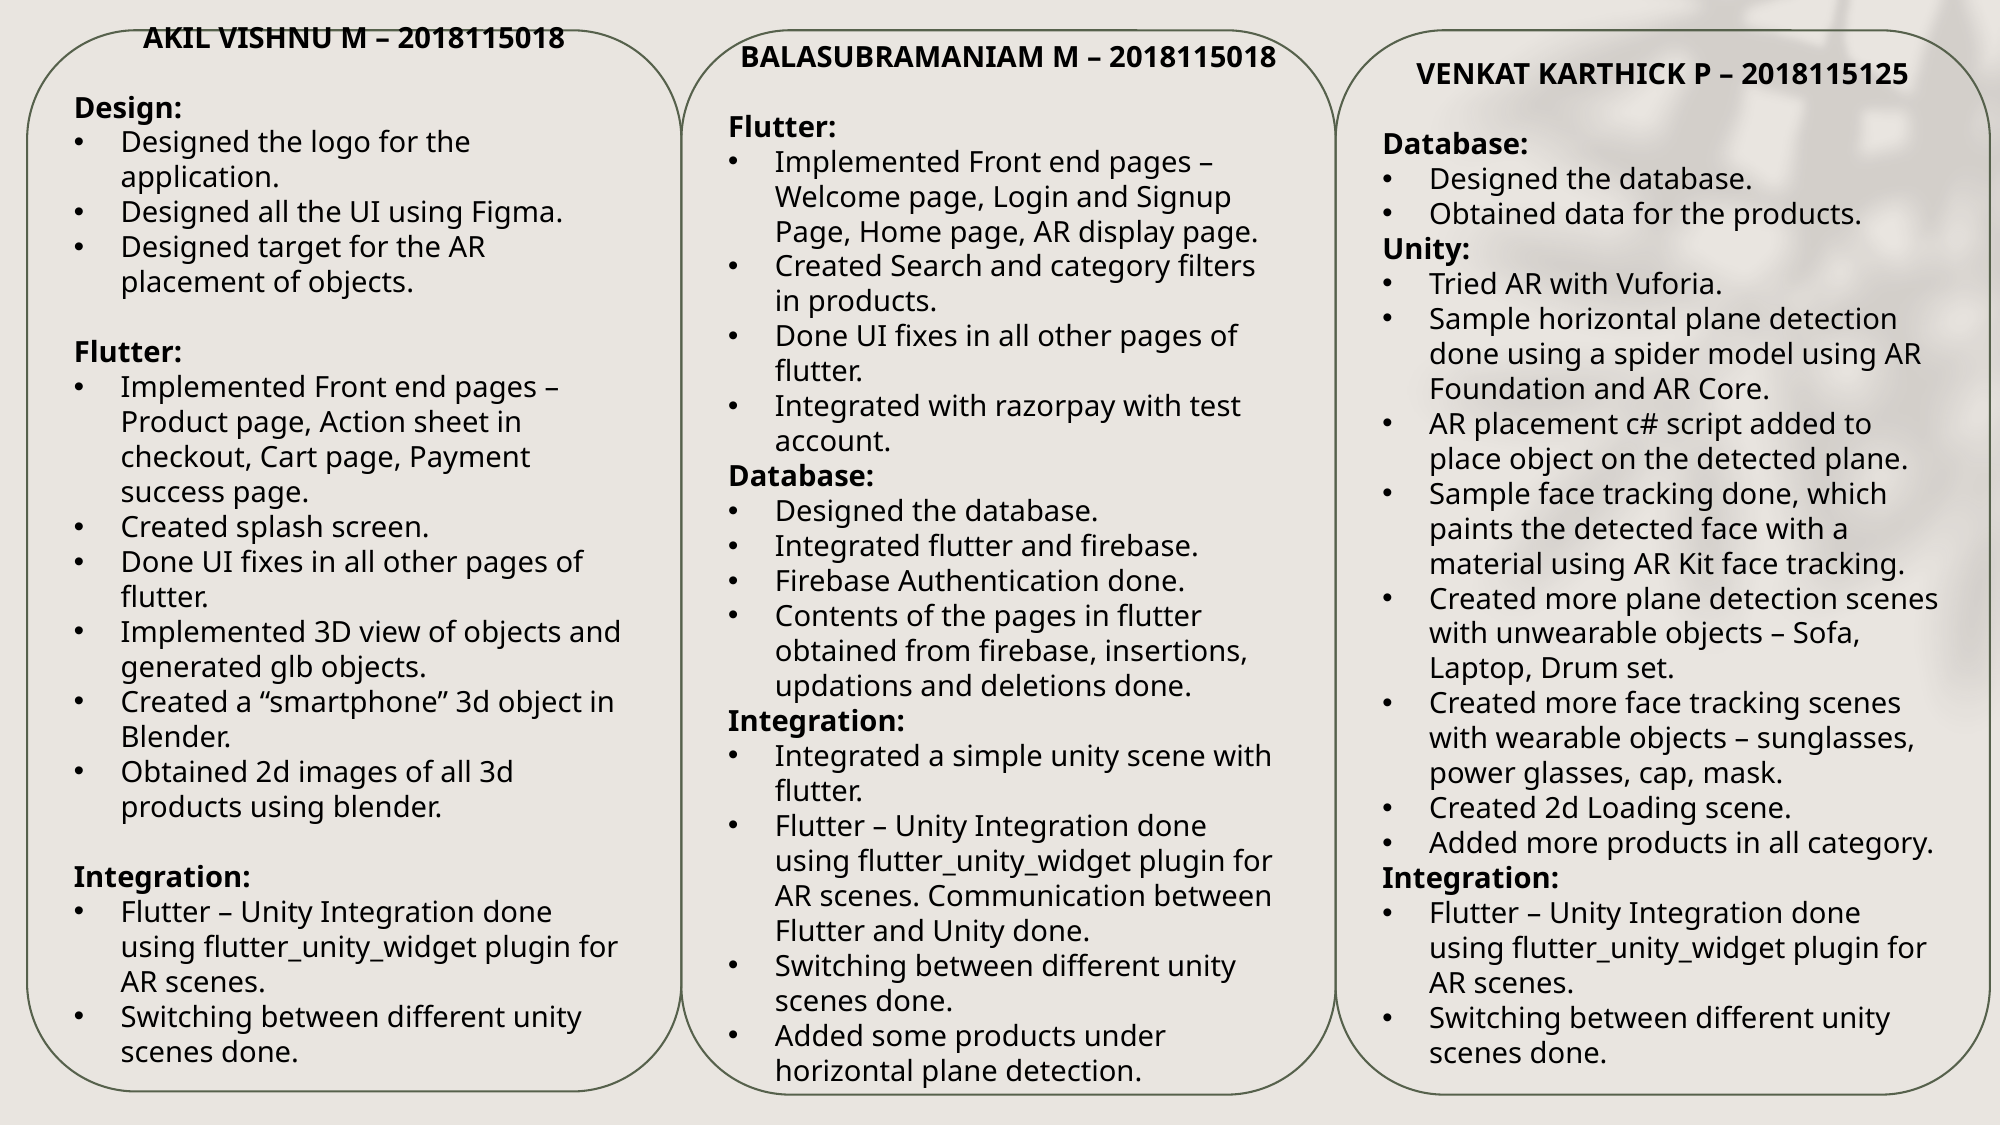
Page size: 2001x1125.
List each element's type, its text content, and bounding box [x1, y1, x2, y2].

text_box BALASUBRAMANIAM M – 2018115018 Flutter: Implemented Front end pages – Welcome page, Login and Signup Page, Home page, AR display page. Created Search and category filters in products. Done UI fixes in all other pages of flutter. Integrated with razorpay with test account. Database: Designed the database. Integrated flutter and firebase. Firebase Authentication done. Contents of the pages in flutter obtained from firebase, insertions, updations and deletions done. Integration: Integrated a simple unity scene with flutter. Flutter – Unity Integration done using flutter_unity_widget plugin for AR scenes. Communication between Flutter and Unity done. Switching between different unity scenes done. Added some products under horizontal plane detection. [680, 29, 1336, 1096]
text_box VENKAT KARTHICK P – 2018115125 Database: Designed the database. Obtained data for the products. Unity: Tried AR with Vuforia. Sample horizontal plane detection done using a spider model using AR Foundation and AR Core. AR placement c# script added to place object on the detected plane. Sample face tracking done, which paints the detected face with a material using AR Kit face tracking. Created more plane detection scenes with unwearable objects – Sofa, Laptop, Drum set. Created more face tracking scenes with wearable objects – sunglasses, power glasses, cap, mask. Created 2d Loading scene. Added more products in all category. Integration: Flutter – Unity Integration done using flutter_unity_widget plugin for AR scenes. Switching between different unity scenes done. [1334, 29, 1991, 1096]
text_box AKIL VISHNU M – 2018115018 Design: Designed the logo for the application. Designed all the UI using Figma. Designed target for the AR placement of objects. Flutter: Implemented Front end pages – Product page, Action sheet in checkout, Cart page, Payment success page. Created splash screen. Done UI fixes in all other pages of flutter. Implemented 3D view of objects and generated glb objects. Created a “smartphone” 3d object in Blender. Obtained 2d images of all 3d products using blender. Integration: Flutter – Unity Integration done using flutter_unity_widget plugin for AR scenes. Switching between different unity scenes done. [26, 29, 681, 1093]
